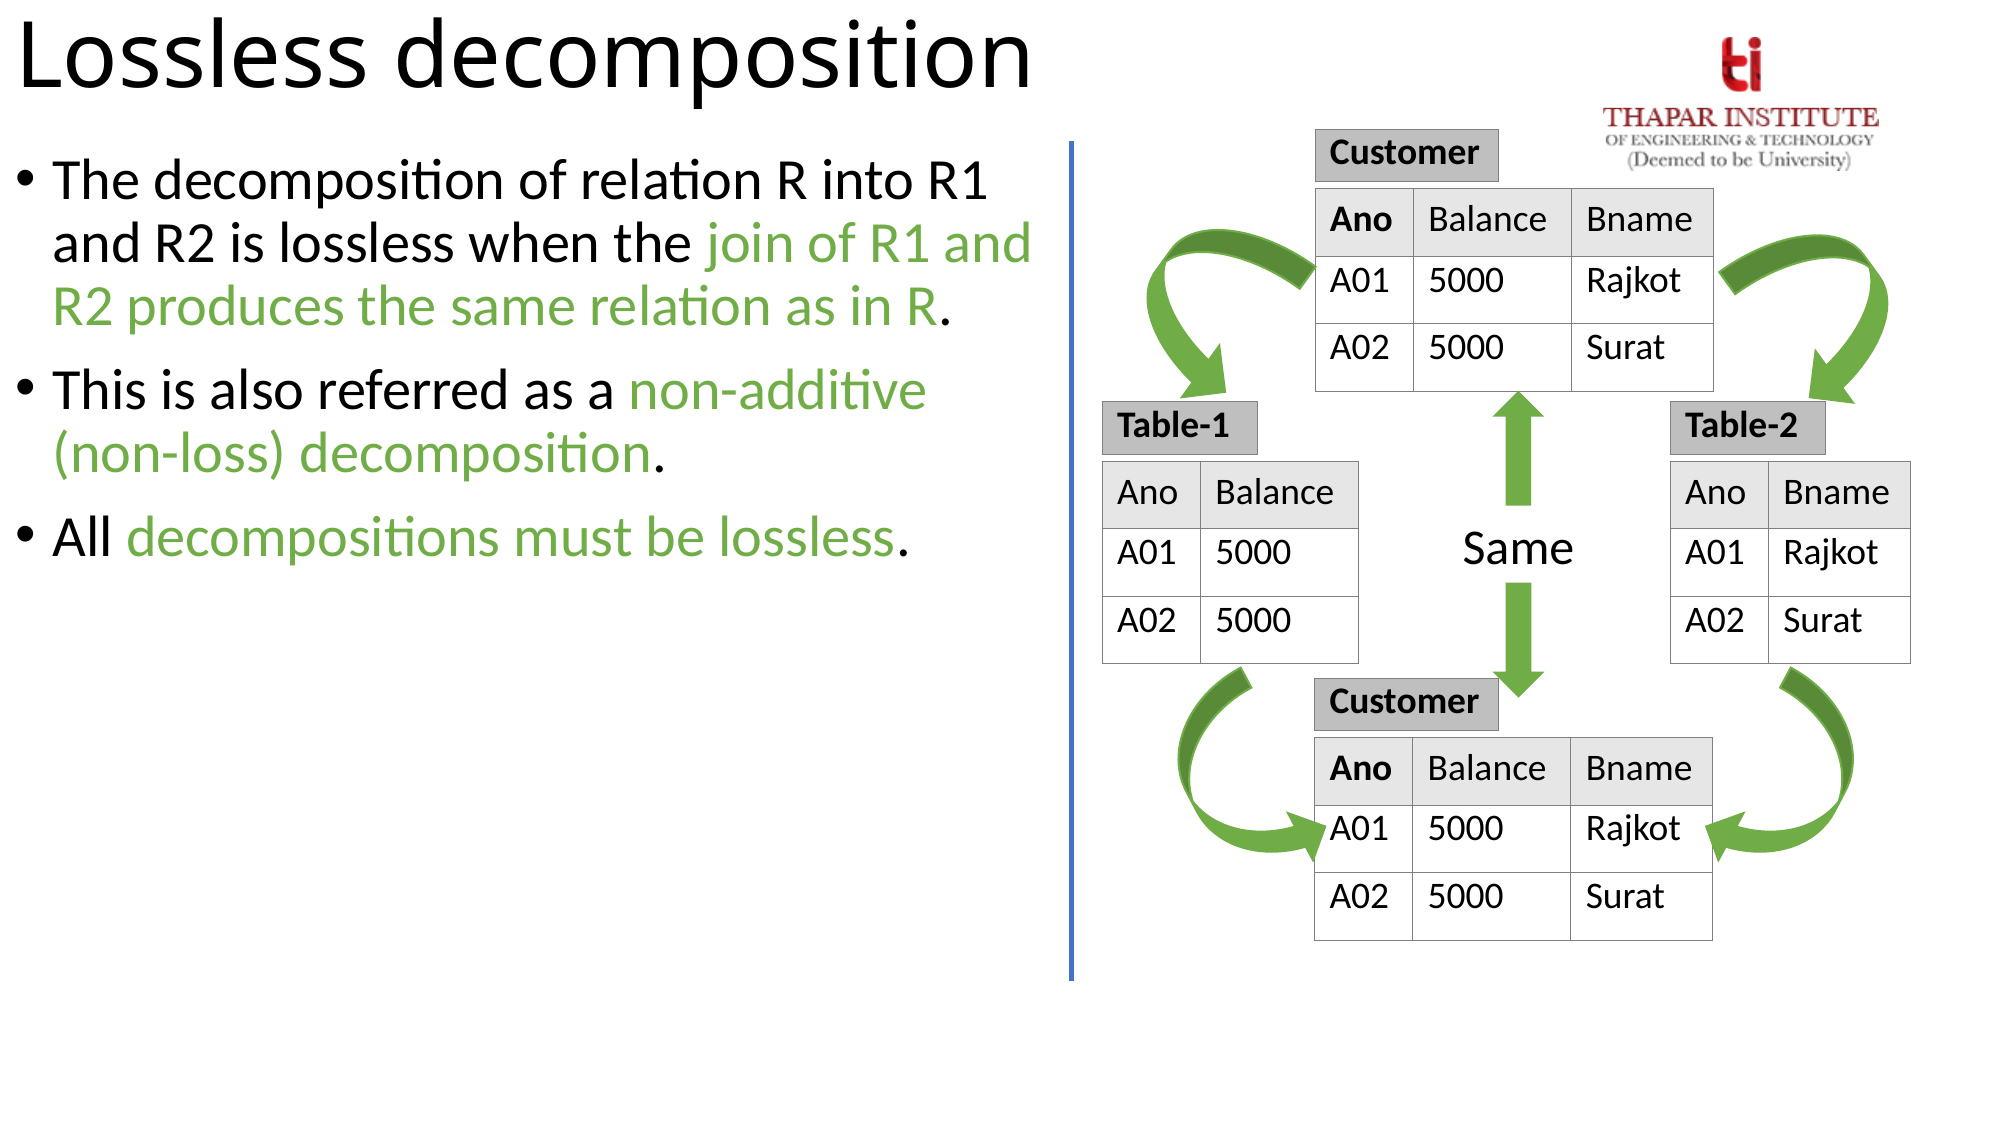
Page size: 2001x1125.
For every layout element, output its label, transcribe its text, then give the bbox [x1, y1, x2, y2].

text_box [1704, 666, 1854, 863]
table_cell 5000 [1201, 529, 1358, 596]
text_box [1717, 234, 1889, 404]
table_header Balance [1201, 462, 1358, 528]
table_header Balance [1414, 189, 1571, 256]
table_cell Rajkot [1572, 257, 1713, 323]
table_cell 5000 [1414, 324, 1571, 391]
table_header Bname [1572, 189, 1713, 256]
table_cell Surat [1571, 873, 1712, 940]
table_header Balance [1413, 738, 1570, 805]
text_box [1177, 666, 1327, 863]
table_cell 5000 [1201, 597, 1358, 663]
table_cell A02 [1103, 597, 1200, 663]
table_header Bname [1571, 738, 1712, 805]
table_header Ano [1671, 462, 1768, 528]
table_cell Rajkot [1571, 806, 1712, 872]
table_header Table-2 [1671, 402, 1825, 454]
text_box Same [1400, 507, 1637, 583]
table_header Table-1 [1103, 402, 1257, 454]
text_box [1492, 582, 1545, 698]
picture [1603, 37, 1879, 171]
table_cell A01 [1671, 529, 1768, 596]
table_cell 5000 [1413, 806, 1570, 872]
table_cell Surat [1769, 597, 1910, 663]
table_cell 5000 [1414, 257, 1571, 323]
list The decomposition of relation R into R1 and R2 is lossless when the join of R1 and R2 produces the same relation as in R. This is also referred as a non-additive (non-loss) decomposition. All decompositions must be lossless. [0, 141, 1050, 1059]
text_box [1146, 228, 1318, 399]
table_cell A02 [1316, 324, 1413, 391]
table_cell A01 [1316, 257, 1413, 323]
table_cell Rajkot [1769, 529, 1910, 596]
table_cell A01 [1103, 529, 1200, 596]
table_cell Surat [1572, 324, 1713, 391]
table_header Customer [1316, 130, 1498, 181]
table_header Bname [1769, 462, 1910, 528]
table_cell A02 [1671, 597, 1768, 663]
title Lossless decomposition [0, 0, 2000, 117]
table_cell A01 [1315, 806, 1412, 872]
table_cell A02 [1315, 873, 1412, 940]
table_header Ano [1103, 462, 1200, 528]
text_box [1076, 141, 1981, 1059]
table_header Ano [1316, 189, 1413, 256]
table_header Ano [1315, 738, 1412, 805]
table_cell 5000 [1413, 873, 1570, 940]
table_header Customer [1315, 679, 1498, 730]
text_box [1492, 390, 1545, 506]
